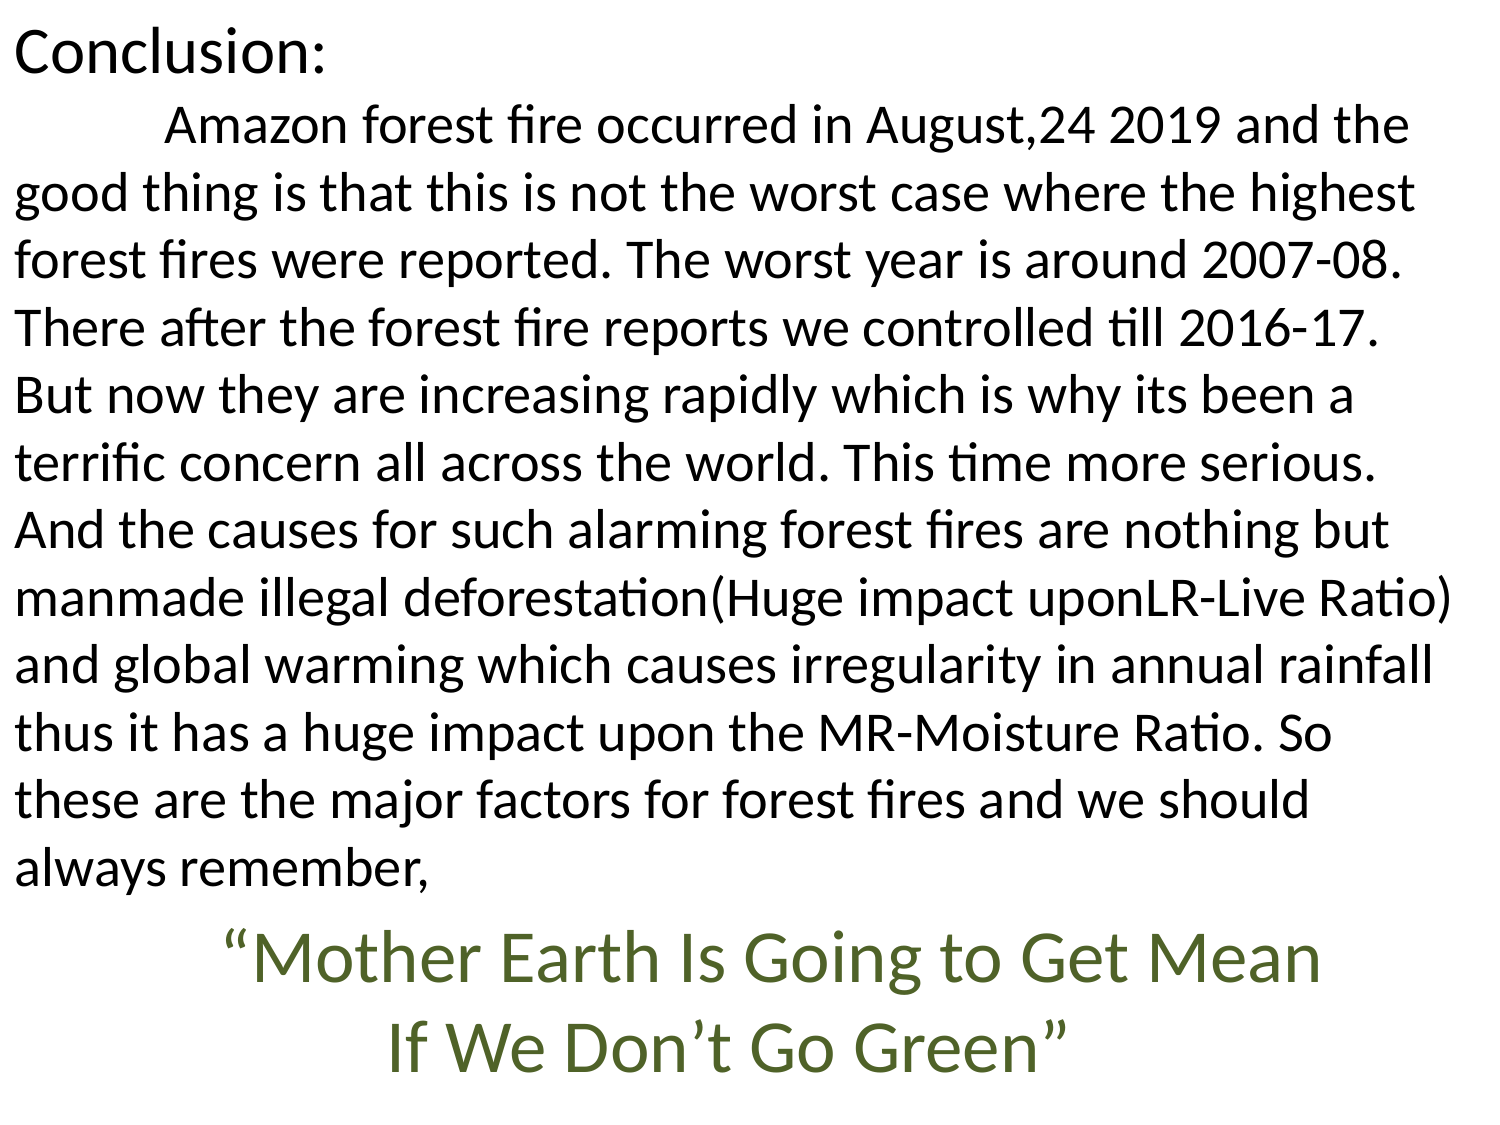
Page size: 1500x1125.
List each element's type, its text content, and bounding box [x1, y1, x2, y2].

text_box Conclusion: Amazon forest fire occurred in August,24 2019 and the good thing is that this is not the worst case where the highest forest fires were reported. The worst year is around 2007-08. There after the forest fire reports we controlled till 2016-17. But now they are increasing rapidly which is why its been a terrific concern all across the world. This time more serious. And the causes for such alarming forest fires are nothing but manmade illegal deforestation(Huge impact uponLR-Live Ratio) and global warming which causes irregularity in annual rainfall thus it has a huge impact upon the MR-Moisture Ratio. So these are the major factors for forest fires and we should always remember, [0, 0, 1475, 905]
text_box “Mother Earth Is Going to Get Mean If We Don’t Go Green” [204, 899, 1340, 1095]
